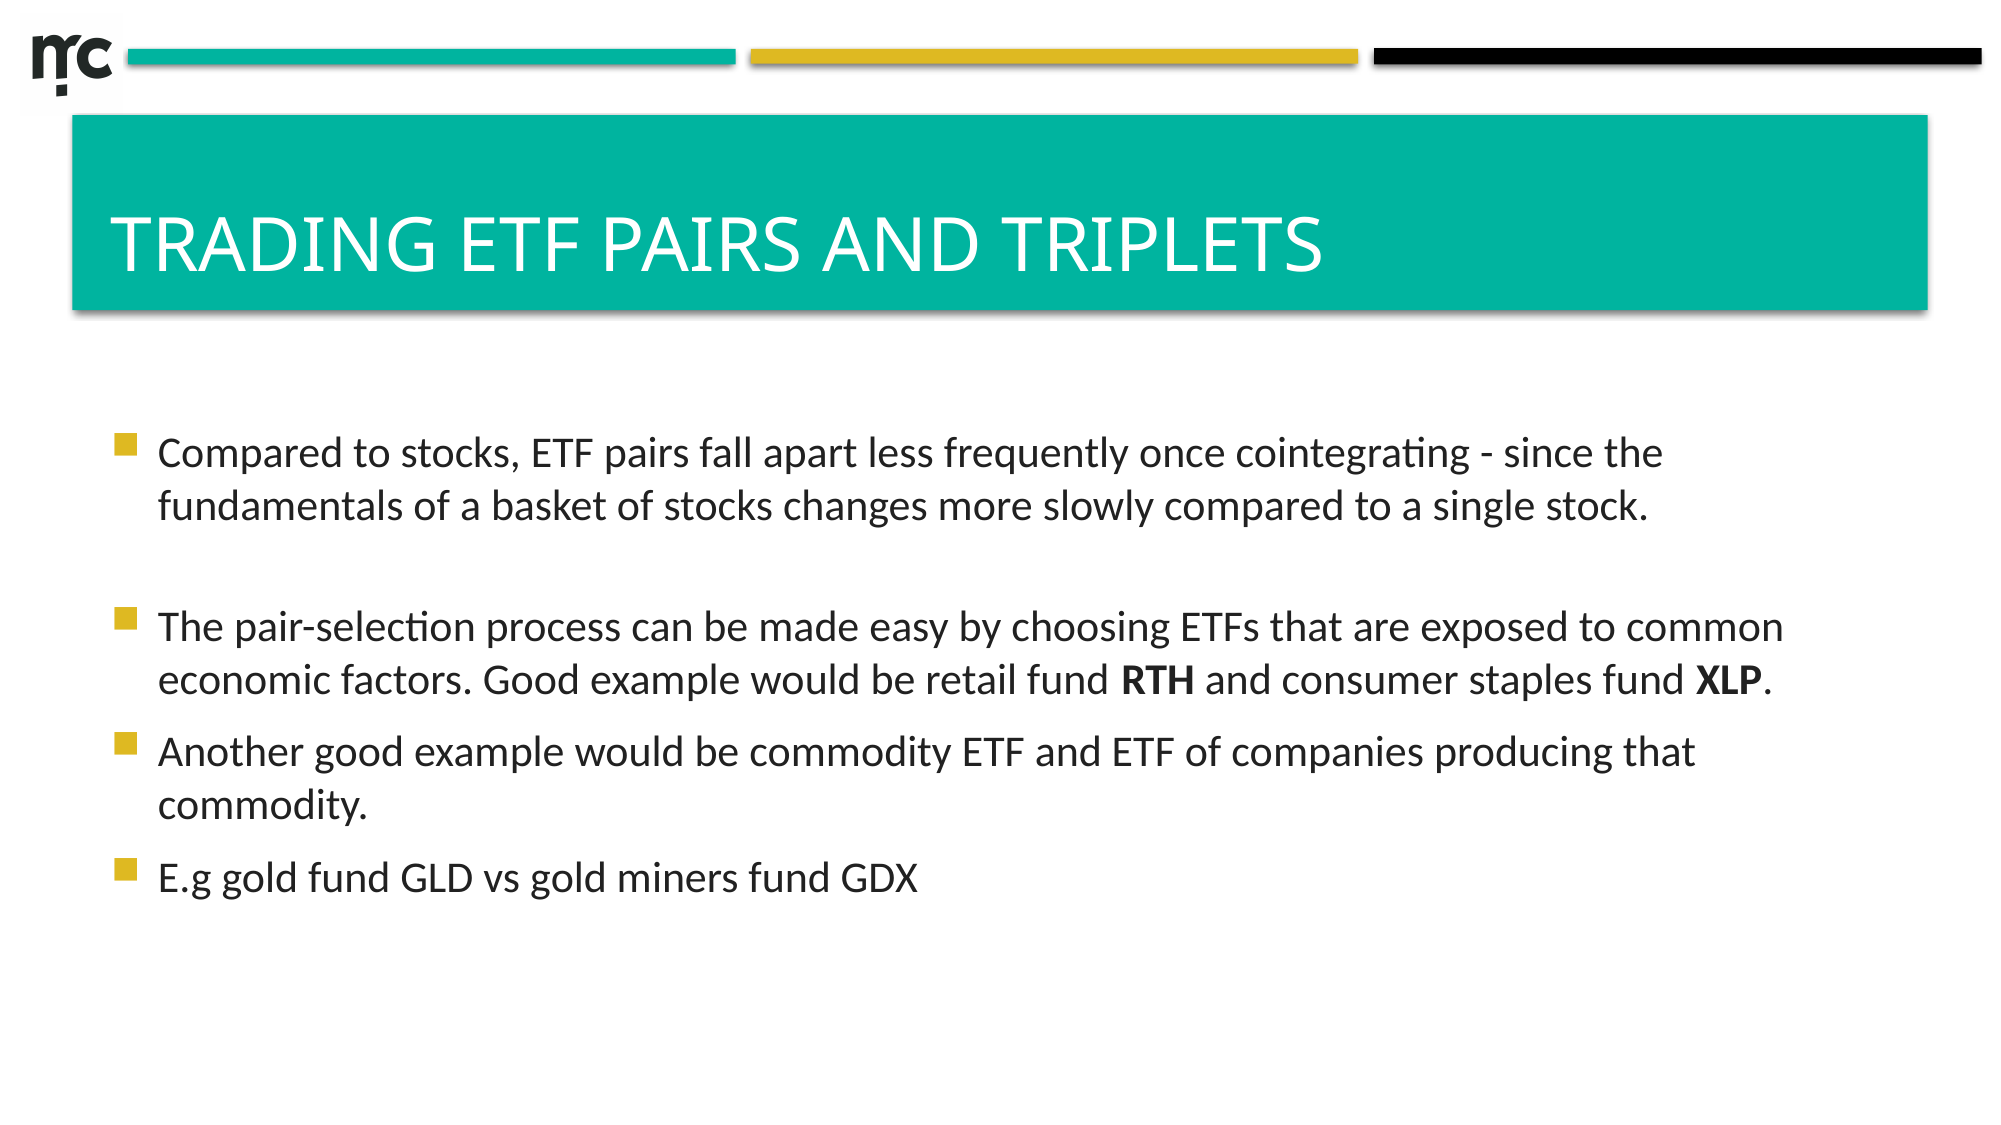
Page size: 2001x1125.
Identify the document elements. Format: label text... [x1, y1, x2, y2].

list Compared to stocks, ETF pairs fall apart less frequently once cointegrating - since the fundamentals of a basket of stocks changes more slowly compared to a single stock. The pair-selection process can be made easy by choosing ETFs that are exposed to common economic factors. Good example would be retail fund RTH and consumer staples fund XLP. Another good example would be commodity ETF and ETF of companies producing that commodity. E.g gold fund GLD vs gold miners fund GDX [95, 343, 1905, 962]
picture [20, 13, 123, 116]
title Trading ETF PAIRS AND TRIPLETS [95, 131, 1905, 294]
